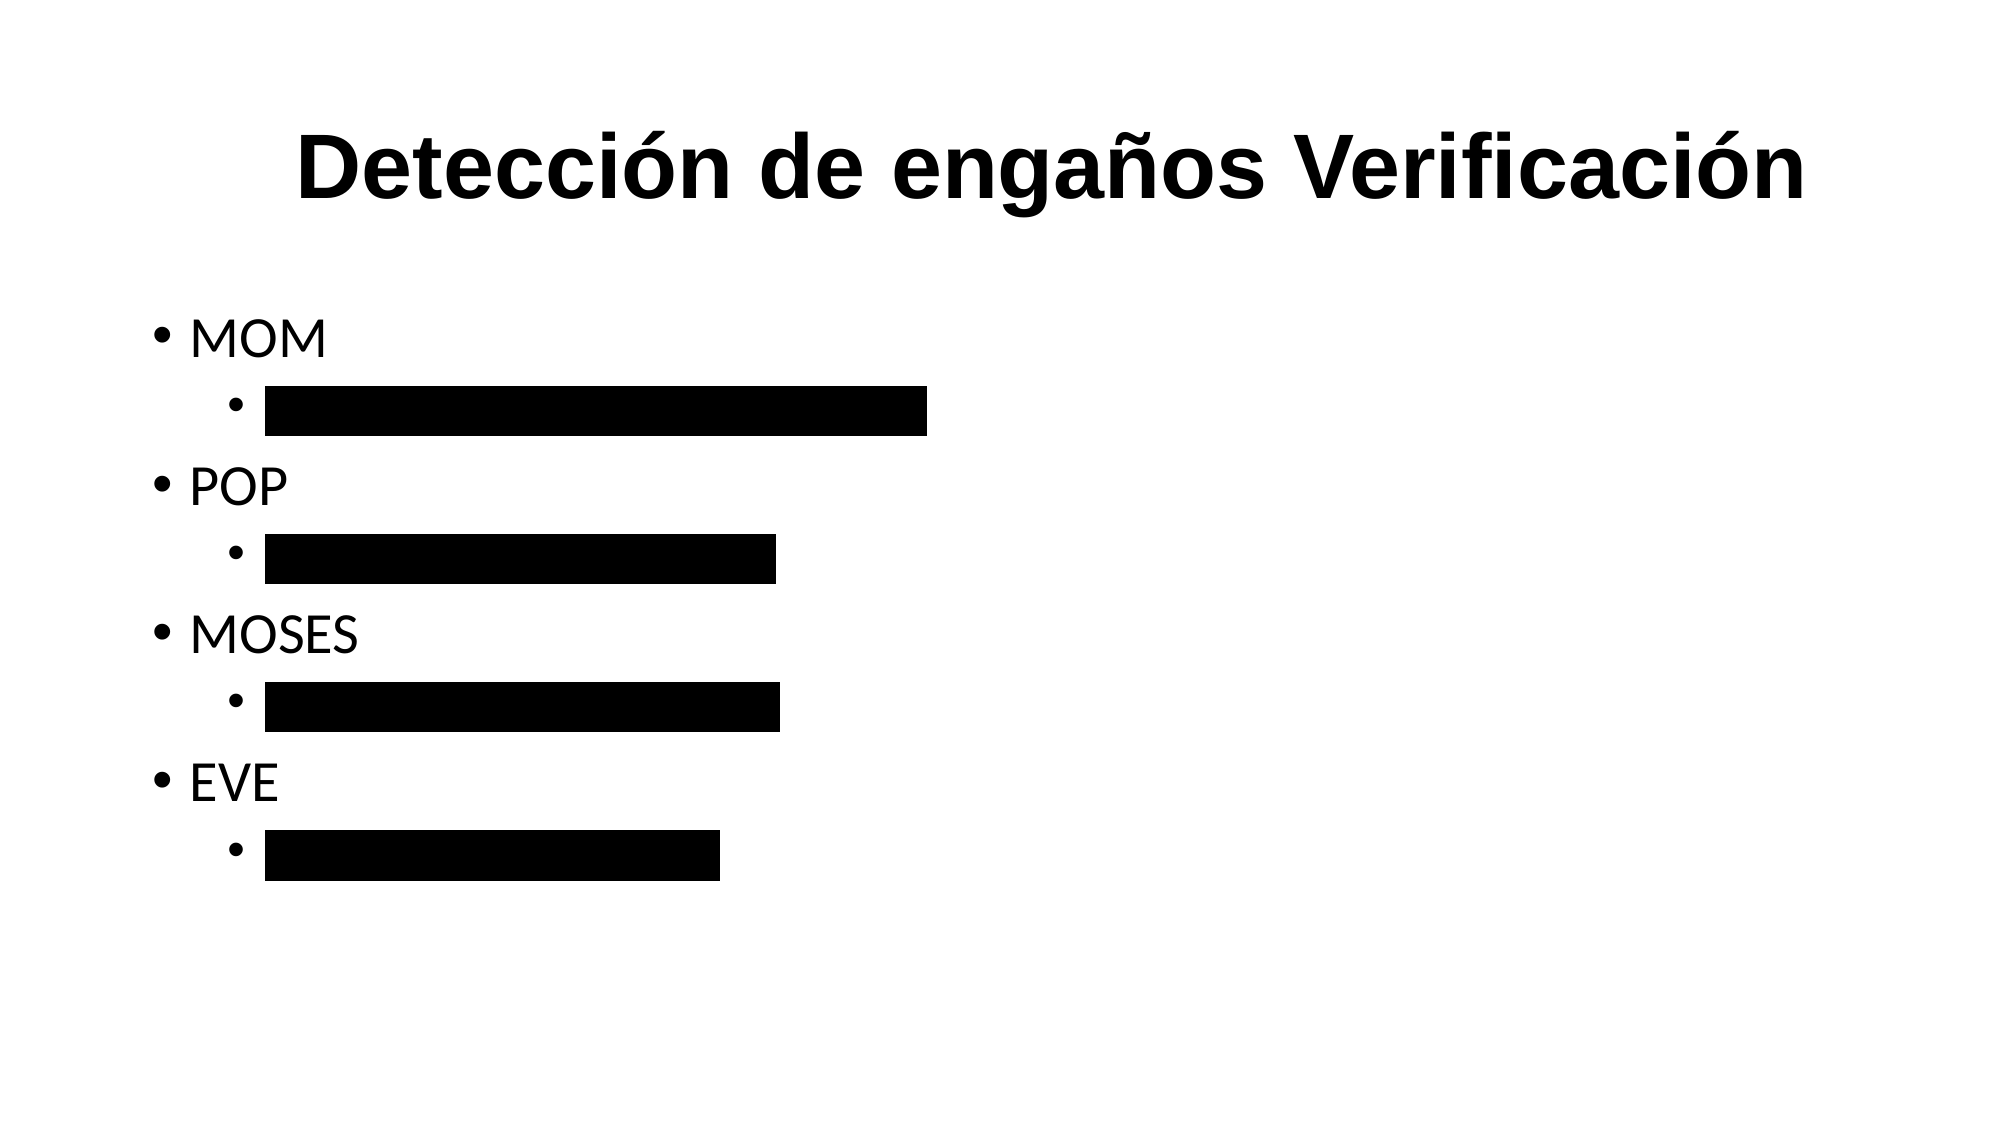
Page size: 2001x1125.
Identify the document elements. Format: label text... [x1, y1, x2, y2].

list MOM Motive, Opportunity, and Means POP Past Opposition Practices MOSES Manipulability of Sources EVE Evaluation of Evidence [137, 299, 1863, 1014]
title Detección de engaños Verificación [242, 59, 1863, 278]
